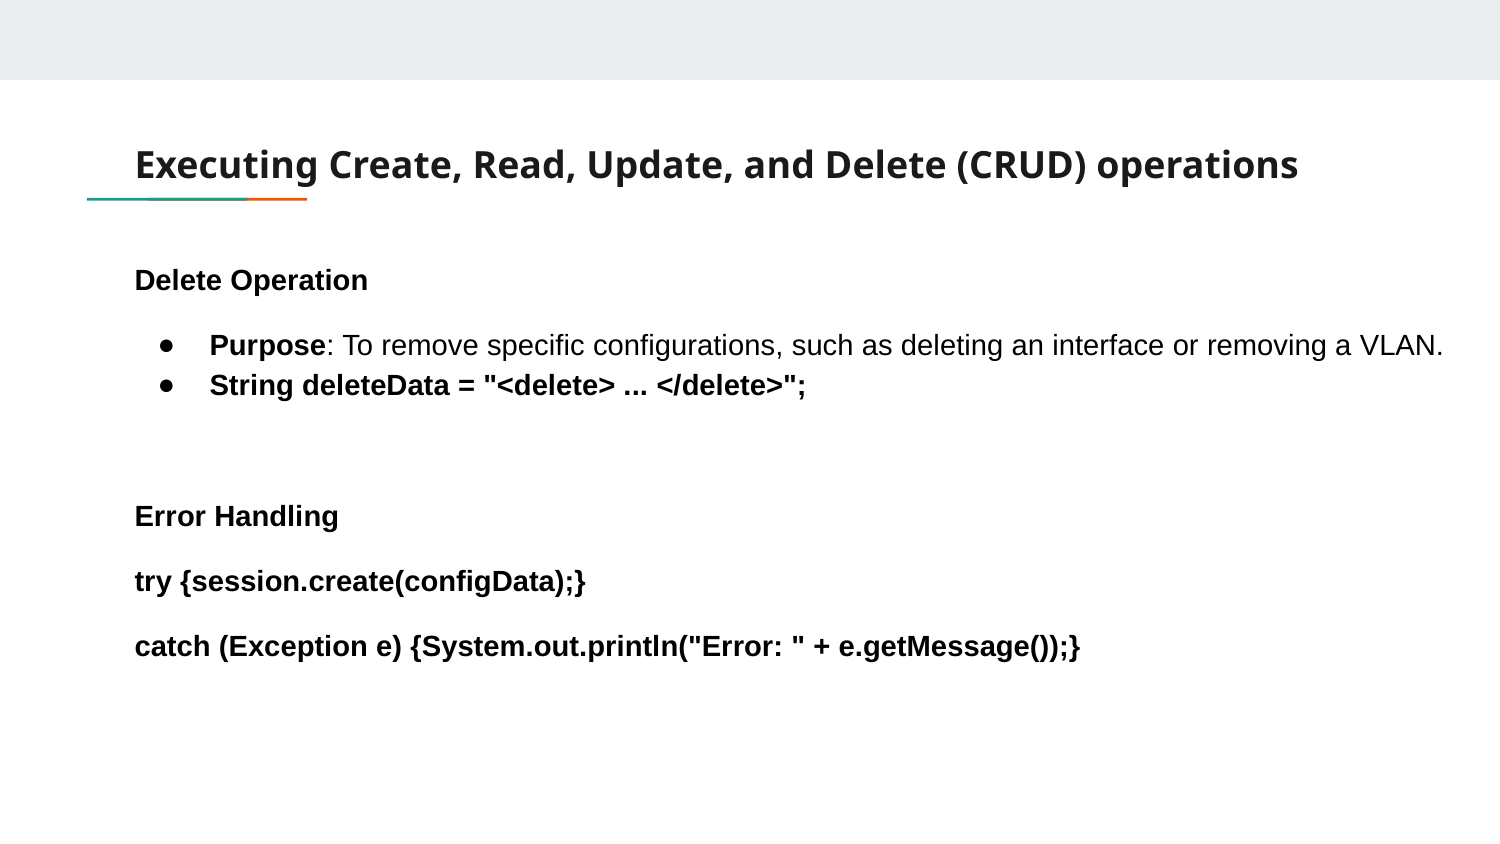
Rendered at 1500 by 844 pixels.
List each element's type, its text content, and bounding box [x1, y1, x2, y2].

title Executing Create, Read, Update, and Delete (CRUD) operations [119, 125, 1500, 214]
list Delete Operation Purpose: To remove specific configurations, such as deleting an interface or removing a VLAN. String deleteData = "<delete> ... </delete>"; Error Handling try {session.create(configData);} catch (Exception e) {System.out.println("Error: " + e.getMessage());} [119, 241, 1500, 844]
